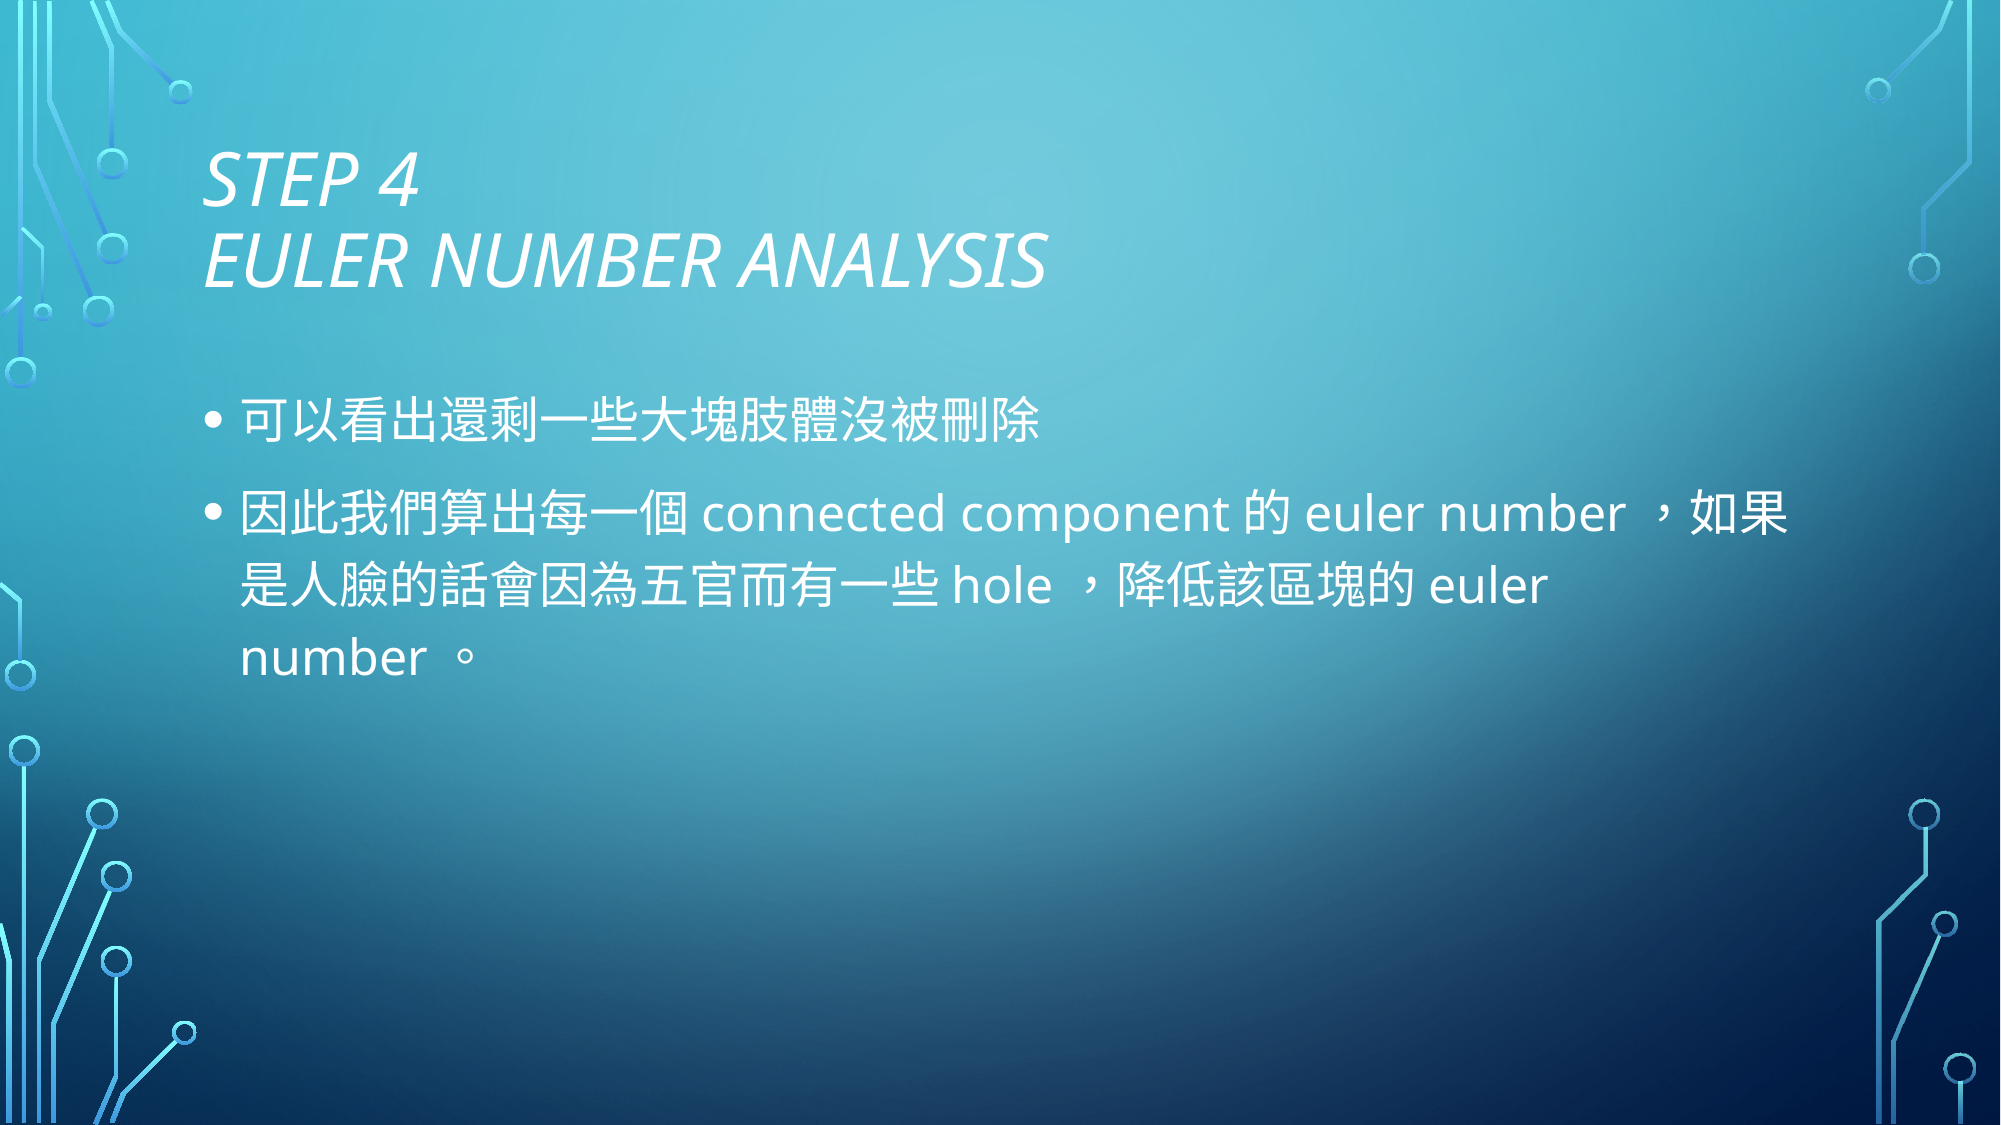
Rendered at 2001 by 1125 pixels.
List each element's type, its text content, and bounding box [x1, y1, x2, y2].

list 可以看出還剩一些大塊肢體沒被刪除 因此我們算出每一個connected component的euler number，如果是人臉的話會因為五官而有一些hole，降低該區塊的euler number。 [187, 369, 1813, 950]
title Step 4 euler number analysis [187, 101, 1813, 344]
